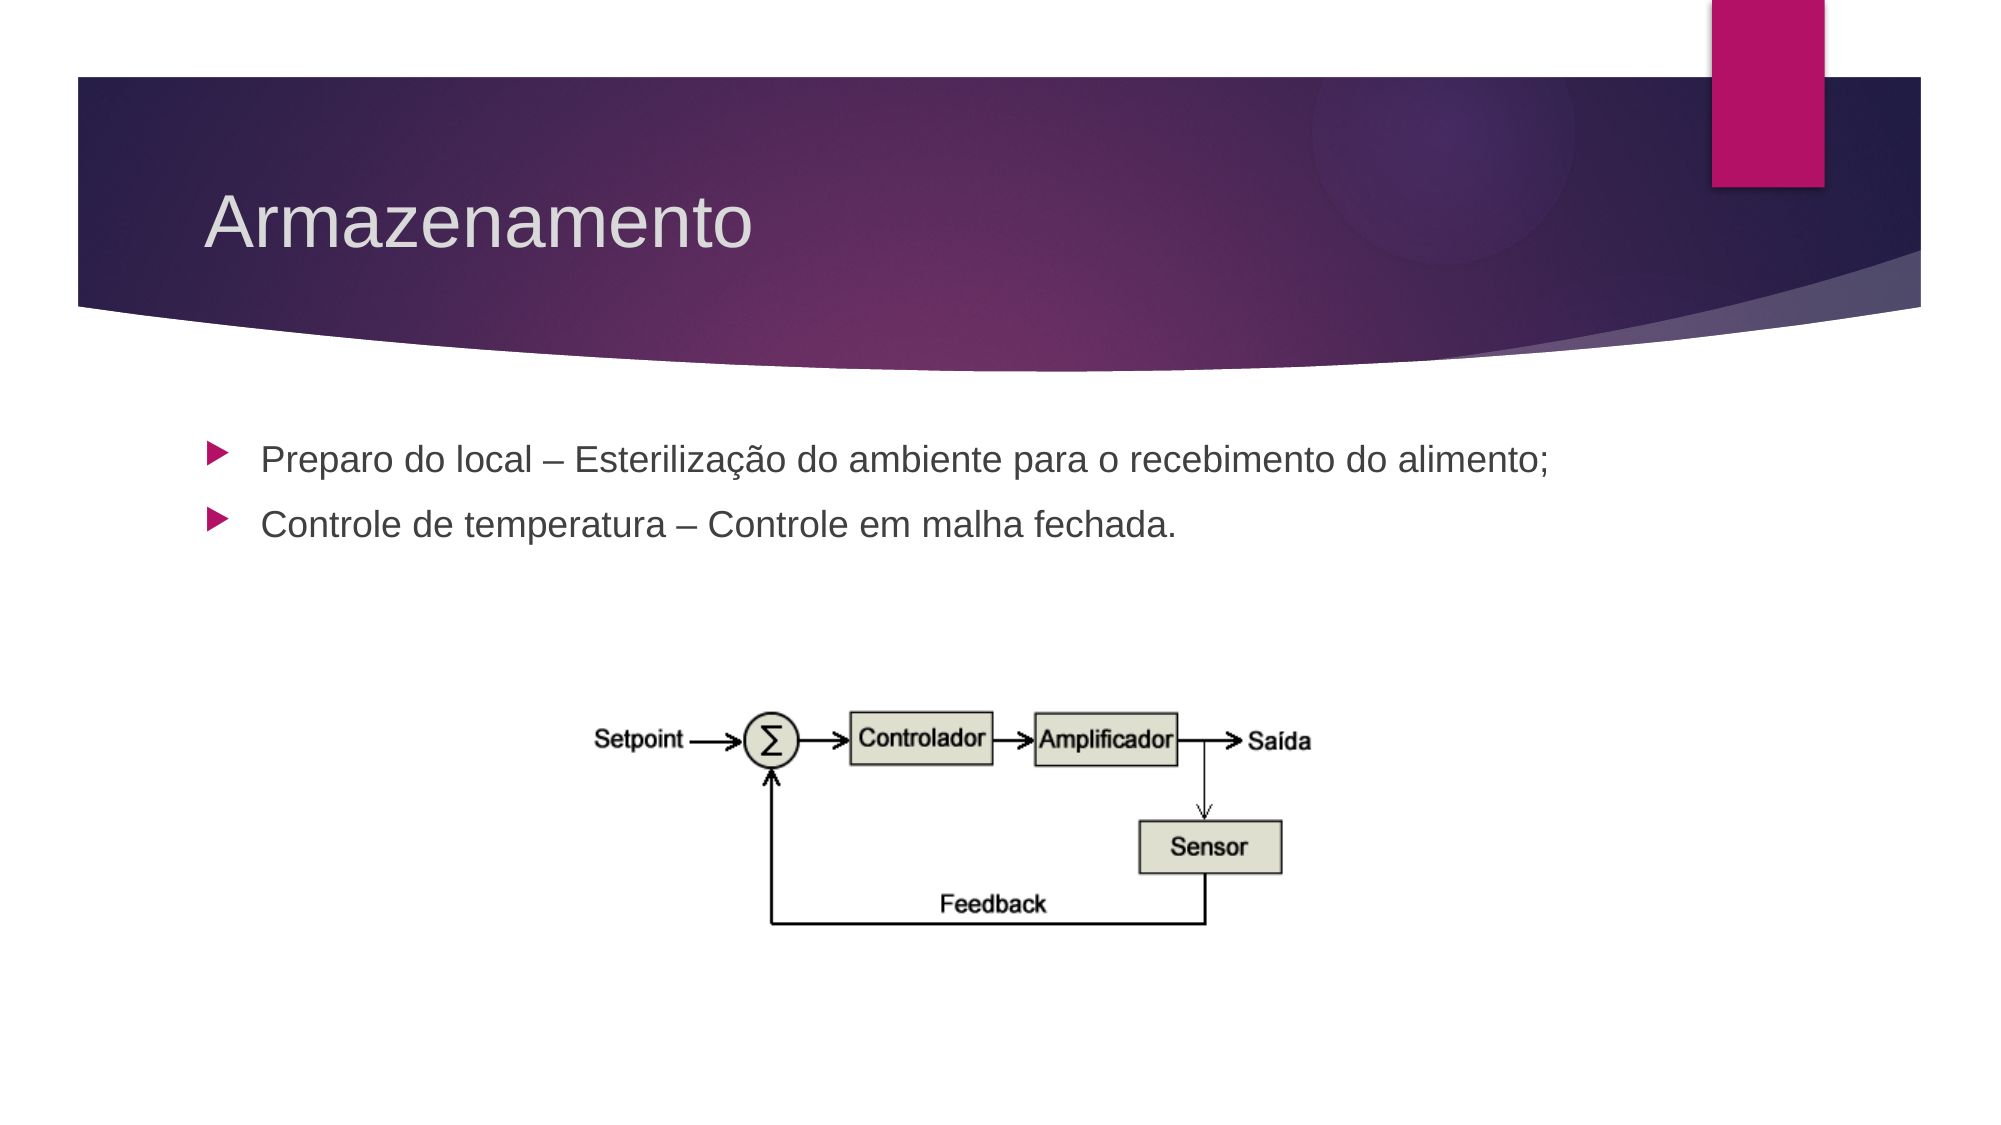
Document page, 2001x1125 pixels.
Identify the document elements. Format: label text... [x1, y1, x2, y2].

picture [587, 662, 1332, 965]
list Preparo do local – Esterilização do ambiente para o recebimento do alimento; Controle de temperatura – Controle em malha fechada. [189, 427, 1638, 988]
title Armazenamento [189, 159, 1627, 276]
